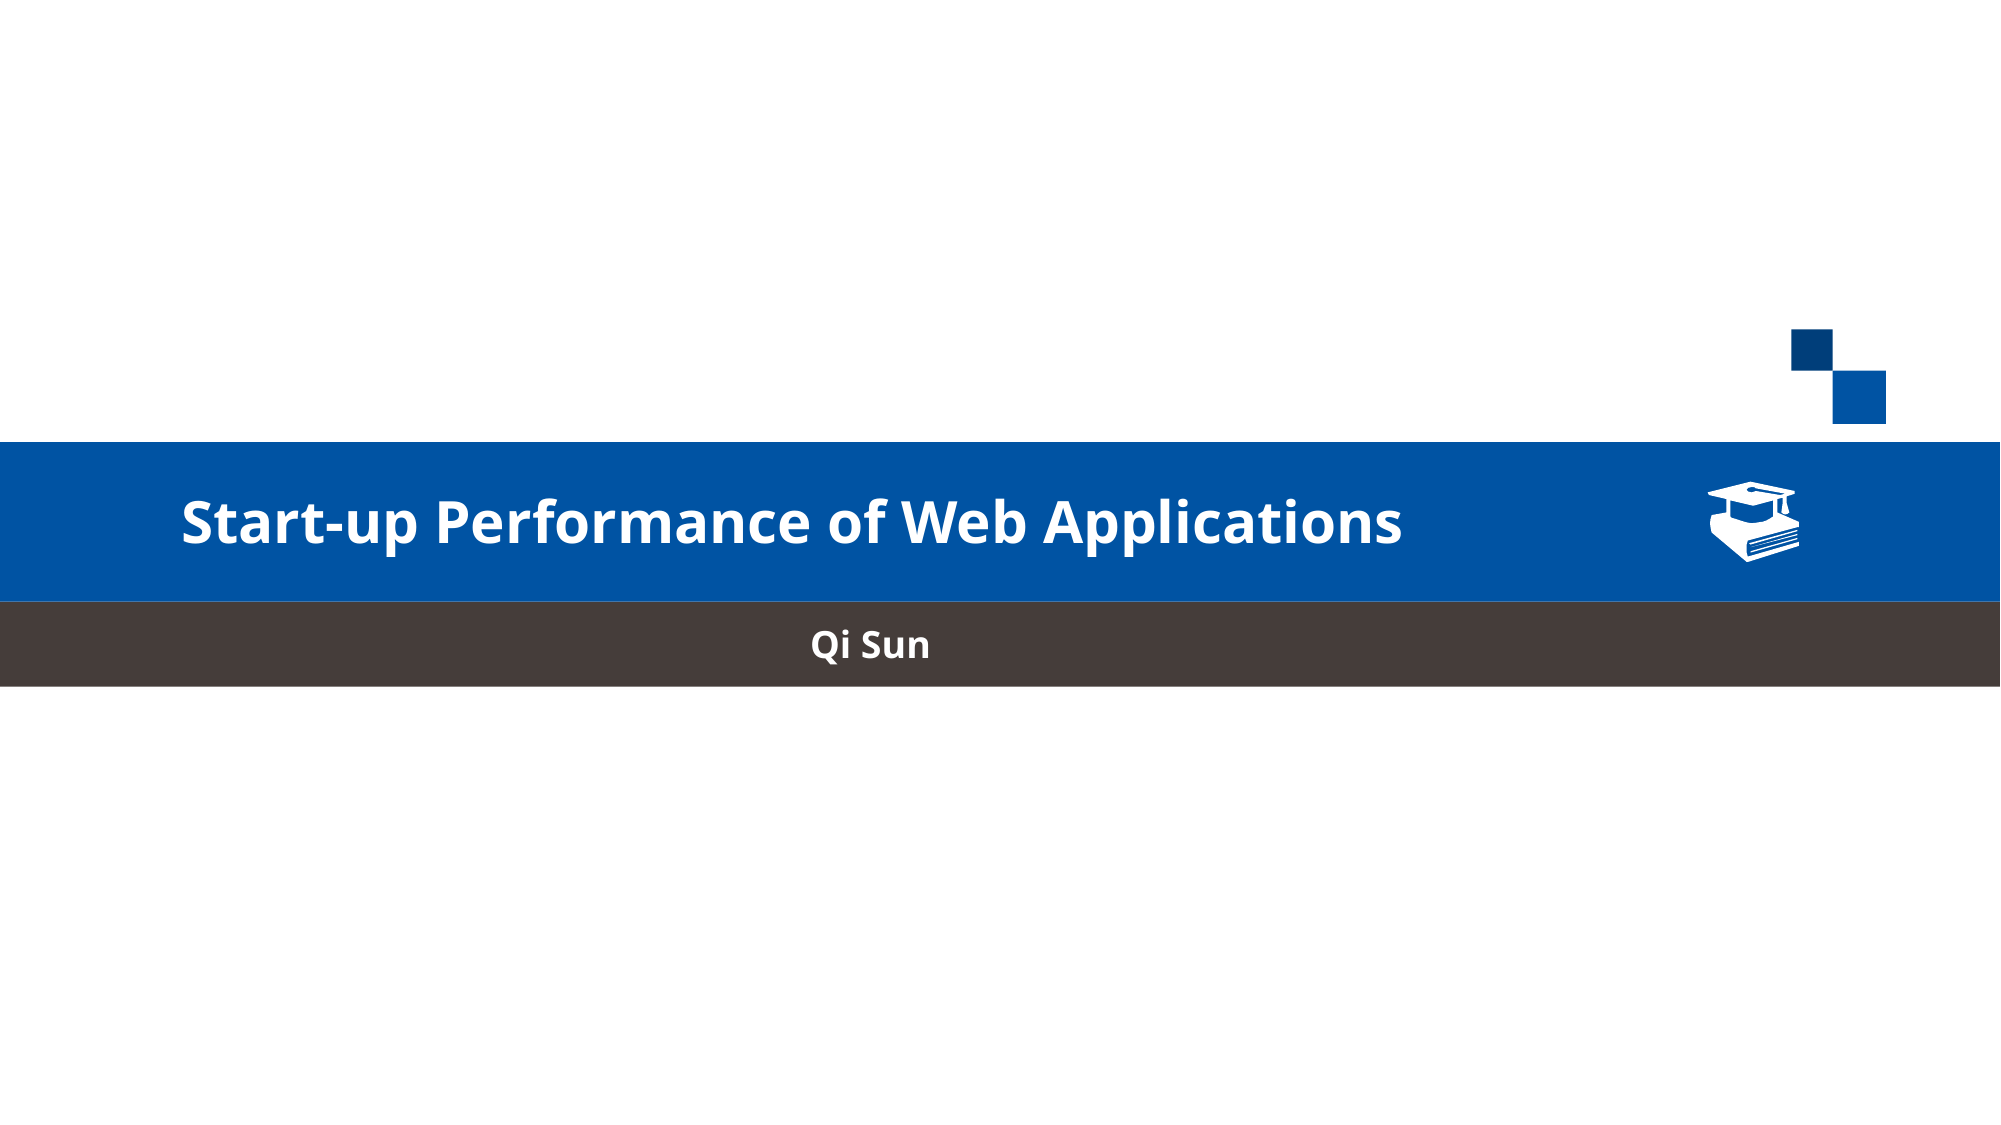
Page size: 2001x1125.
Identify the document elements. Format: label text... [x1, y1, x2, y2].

text_box [1832, 370, 1887, 425]
text_box [1707, 481, 1799, 562]
text_box Qi Sun [795, 613, 977, 674]
text_box [0, 441, 2000, 603]
text_box [1790, 328, 1834, 372]
text_box [0, 603, 2000, 688]
text_box Start-up Performance of Web Applications [166, 477, 1605, 563]
